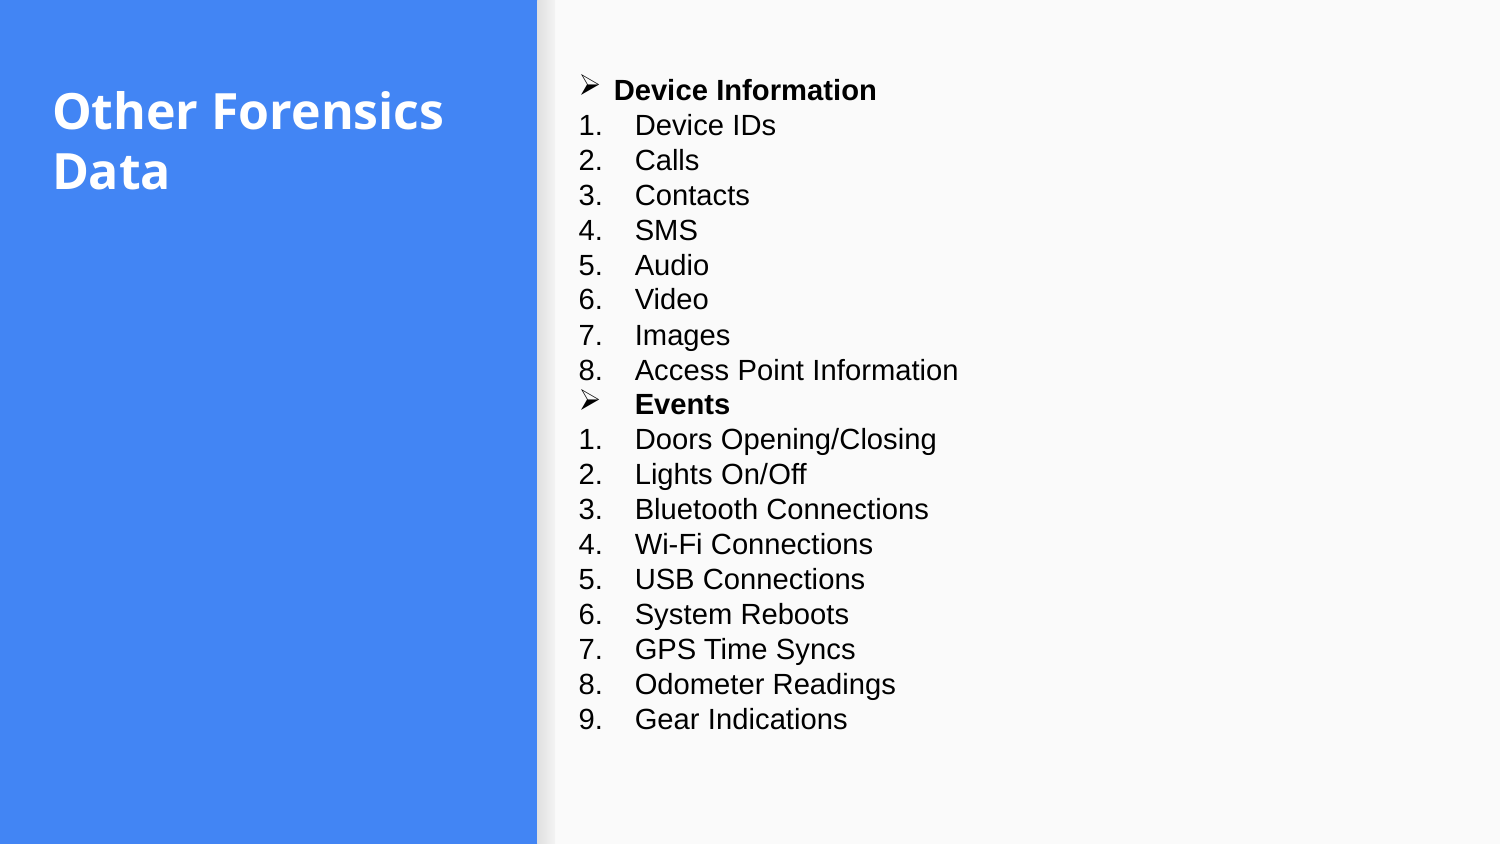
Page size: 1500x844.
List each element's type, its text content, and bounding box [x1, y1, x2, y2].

title Other Forensics Data [37, 58, 498, 216]
text_box Device Information Device IDs Calls Contacts SMS Audio Video Images Access Point Information Events Doors Opening/Closing Lights On/Off Bluetooth Connections Wi-Fi Connections USB Connections System Reboots GPS Time Syncs Odometer Readings Gear Indications [563, 63, 1418, 778]
